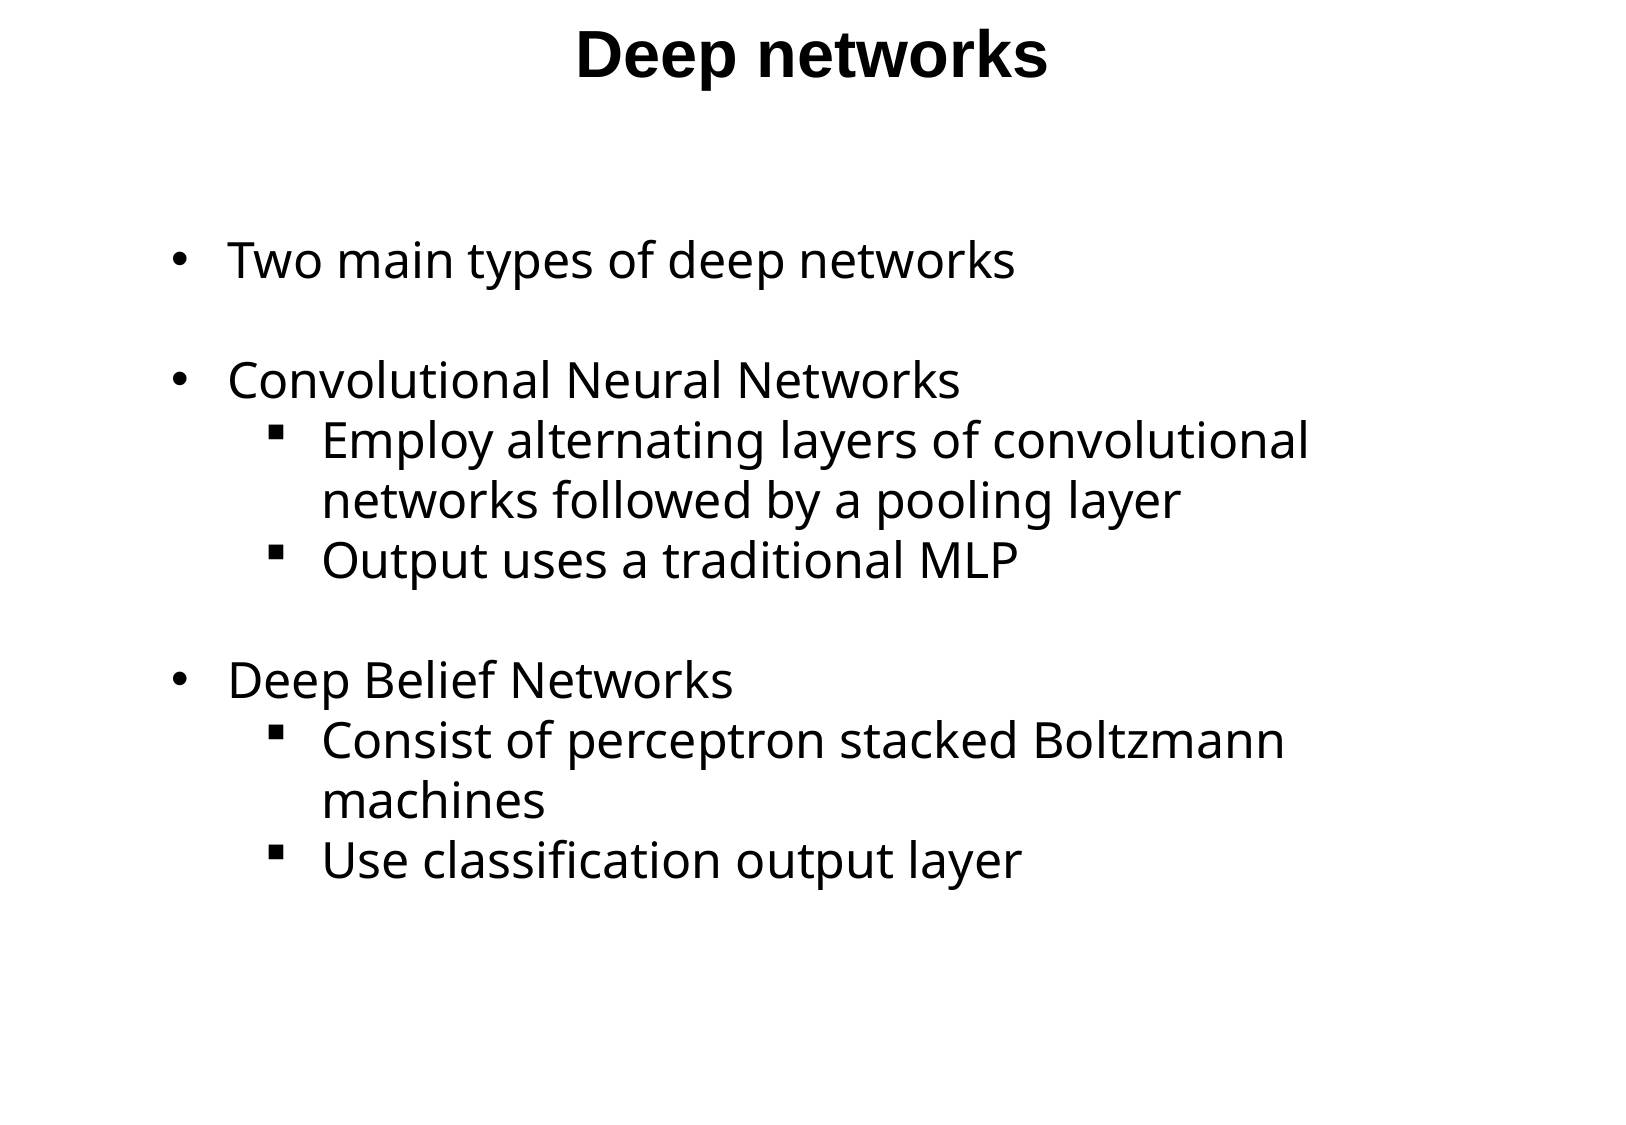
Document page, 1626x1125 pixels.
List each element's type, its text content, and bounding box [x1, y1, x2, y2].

text_box Two main types of deep networks Convolutional Neural Networks Employ alternating layers of convolutional networks followed by a pooling layer Output uses a traditional MLP Deep Belief Networks Consist of perceptron stacked Boltzmann machines Use classification output layer [156, 220, 1545, 956]
text_box Deep networks [81, 1, 1544, 100]
